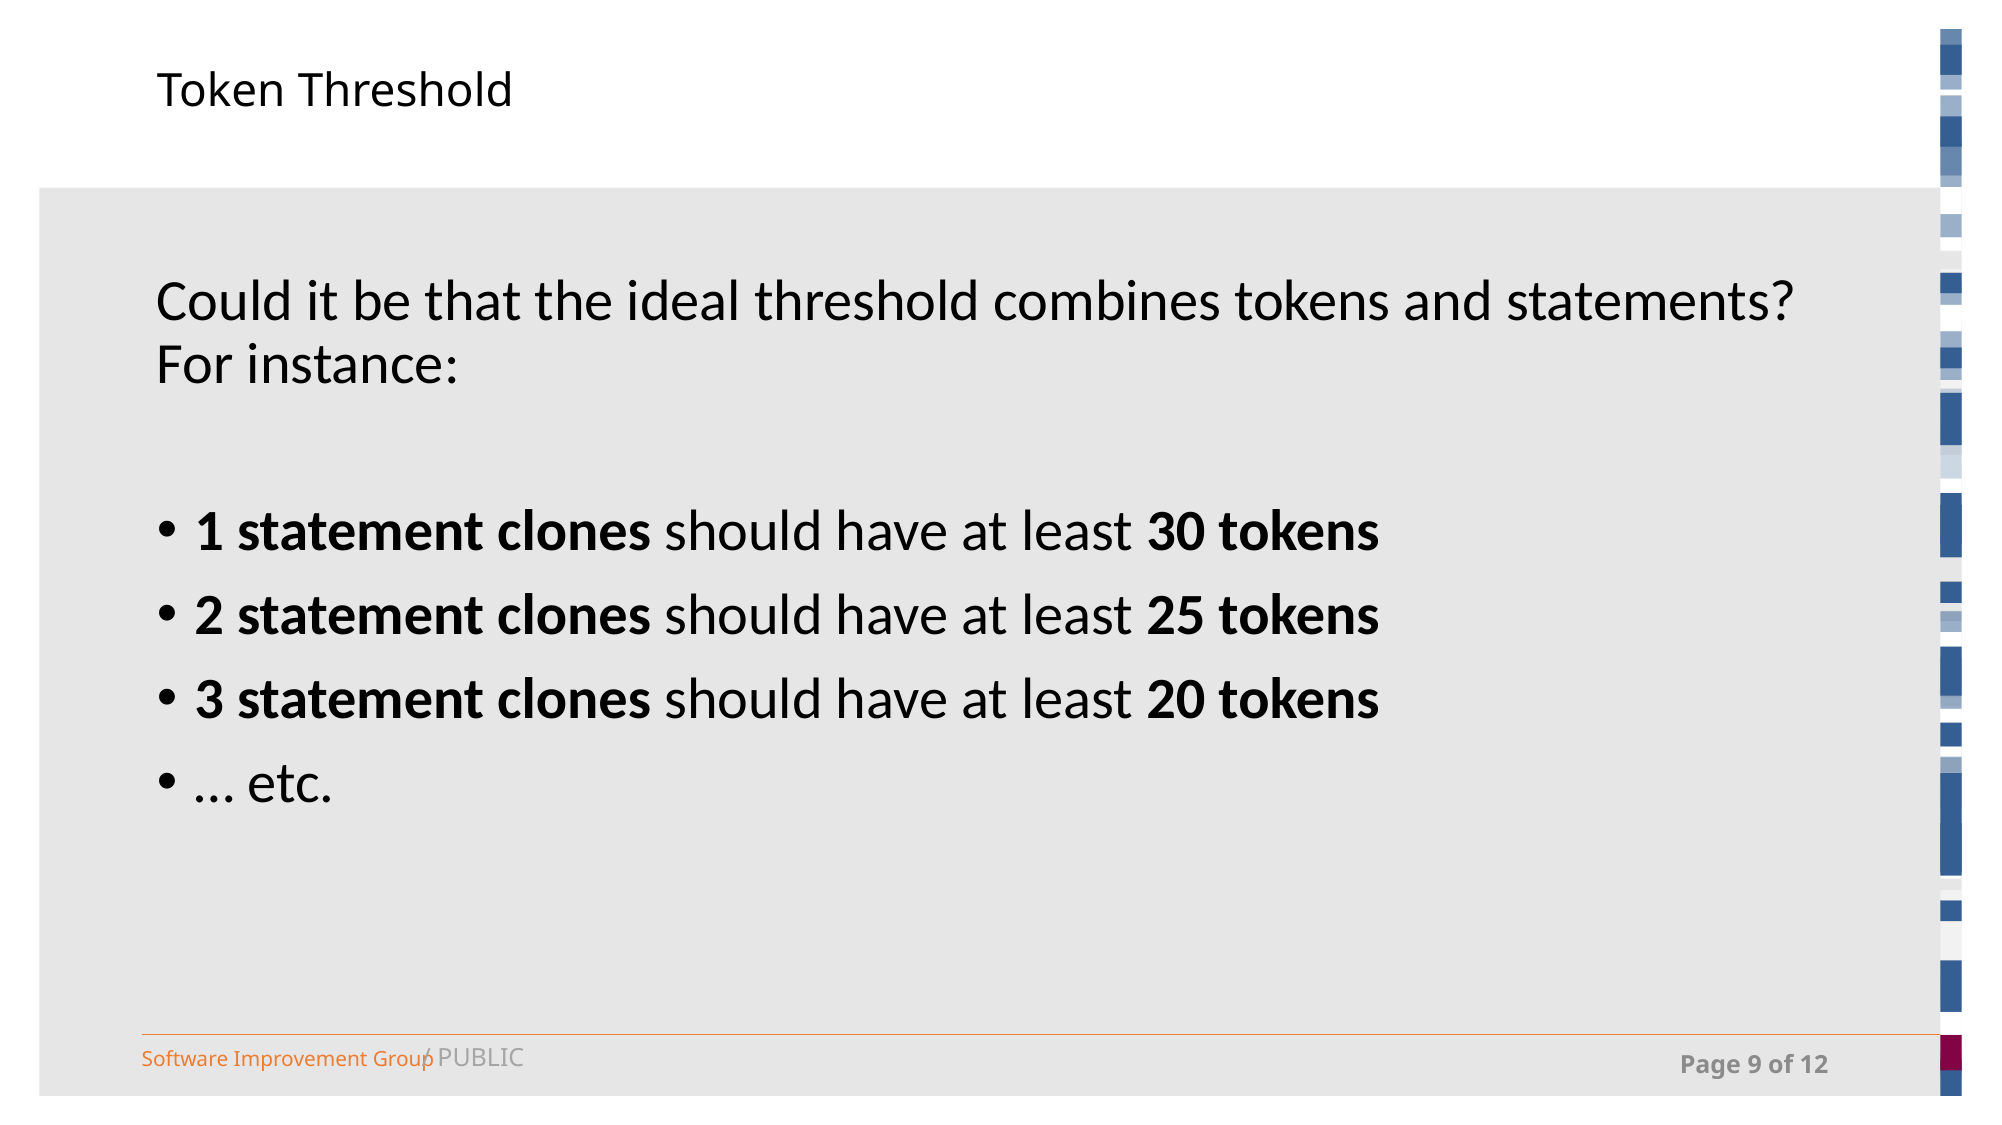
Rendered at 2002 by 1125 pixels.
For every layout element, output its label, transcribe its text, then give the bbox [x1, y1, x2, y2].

slide_number Page 9 of 12 [1447, 1045, 1844, 1087]
picture [1940, 29, 1962, 1096]
title Token Threshold [141, 59, 1844, 124]
list Could it be that the ideal threshold combines tokens and statements? For instance: 1 statement clones should have at least 30 tokens 2 statement clones should have at least 25 tokens 3 statement clones should have at least 20 tokens … etc. [141, 262, 1844, 1001]
